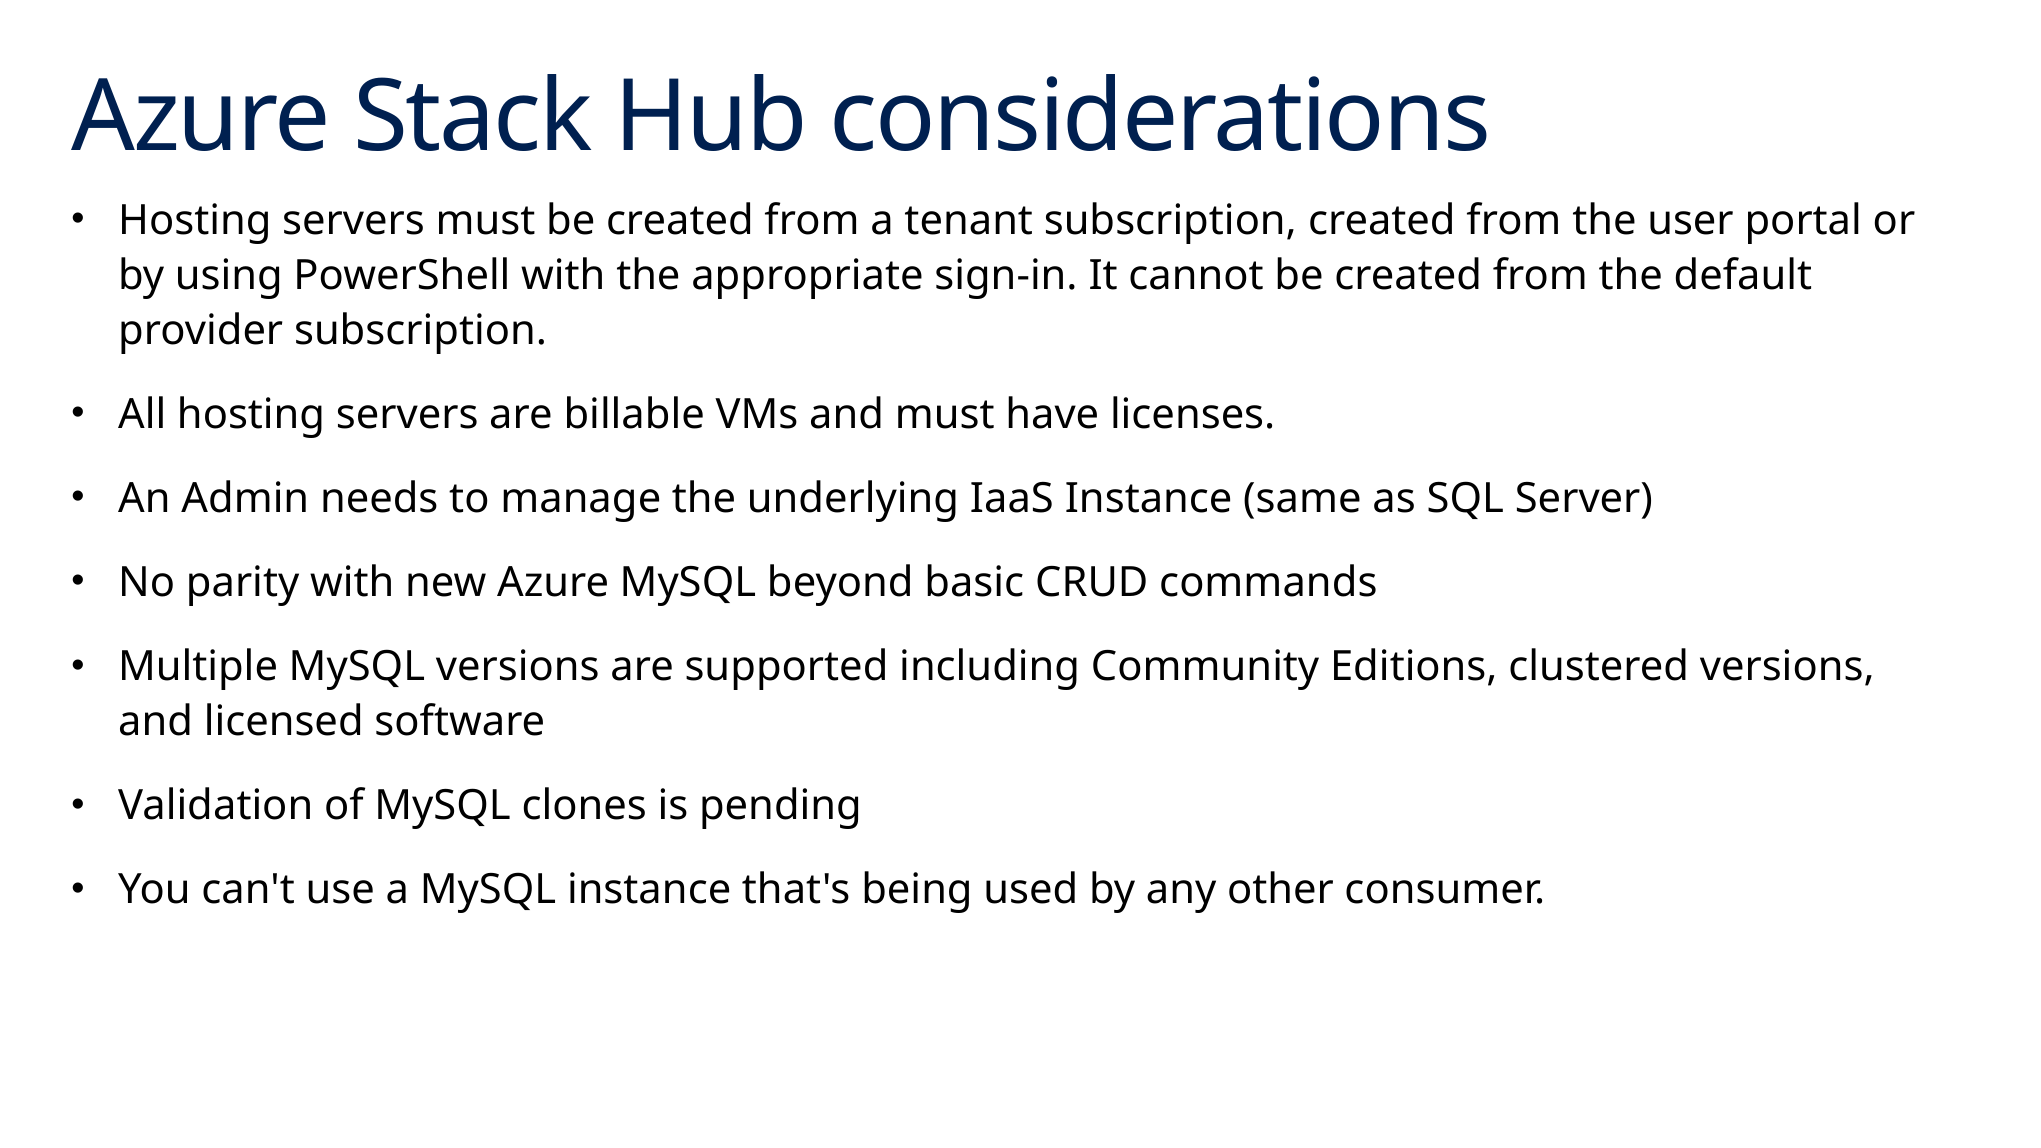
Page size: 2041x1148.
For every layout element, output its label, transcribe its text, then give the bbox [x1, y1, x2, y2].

title Azure Stack Hub considerations [71, 37, 1969, 161]
list Hosting servers must be created from a tenant subscription, created from the user portal or by using PowerShell with the appropriate sign-in. It cannot be created from the default provider subscription. All hosting servers are billable VMs and must have licenses. An Admin needs to manage the underlying IaaS Instance (same as SQL Server) No parity with new Azure MySQL beyond basic CRUD commands Multiple MySQL versions are supported including Community Editions, clustered versions, and licensed software Validation of MySQL clones is pending You can't use a MySQL instance that's being used by any other consumer. [71, 187, 1947, 913]
